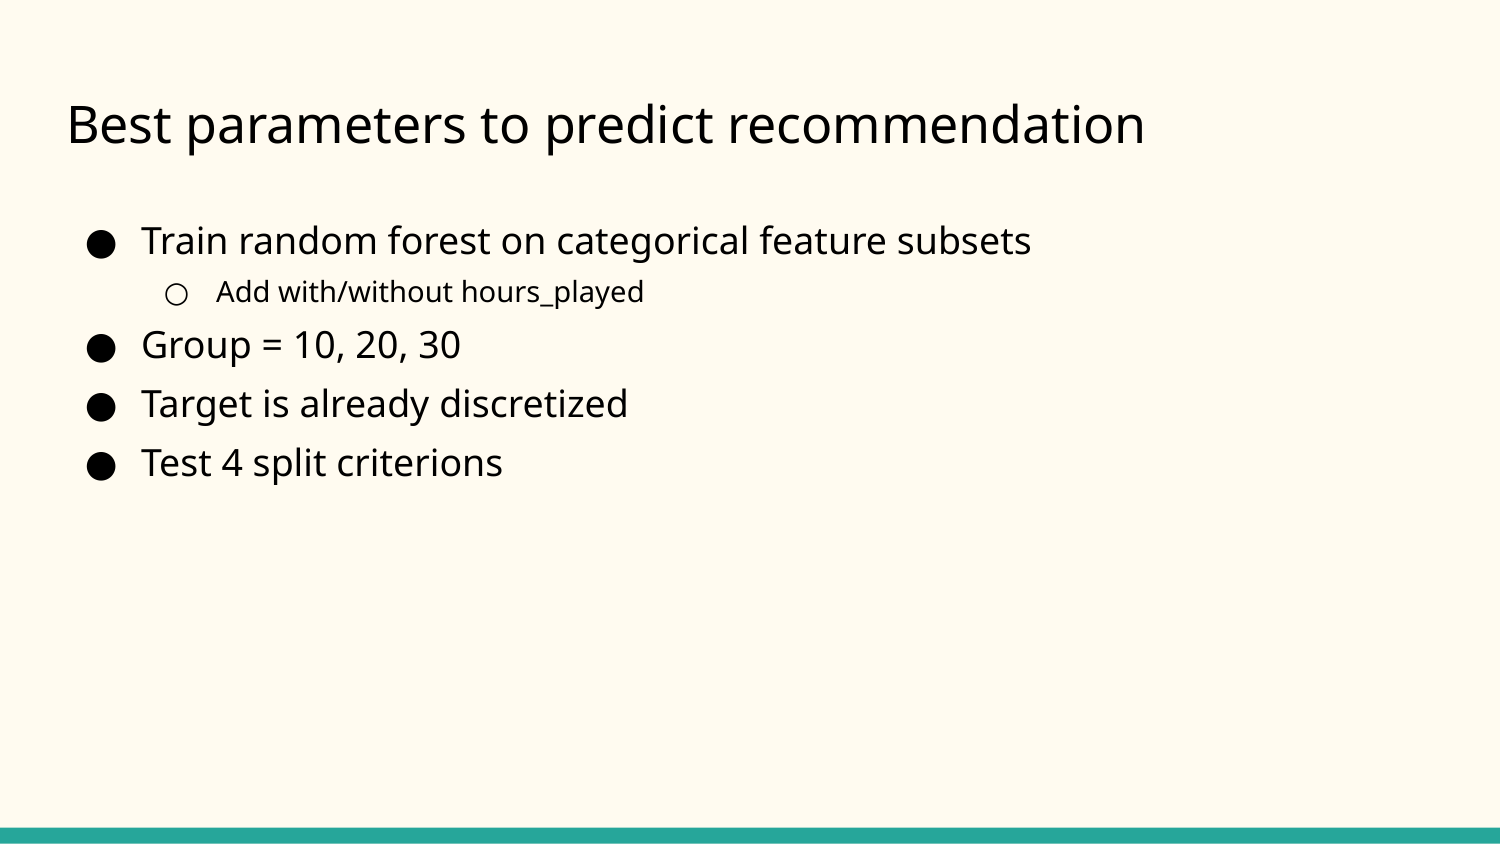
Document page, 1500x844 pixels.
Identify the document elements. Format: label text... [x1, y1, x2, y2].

list Train random forest on categorical feature subsets Add with/without hours_played Group = 10, 20, 30 Target is already discretized Test 4 split criterions [51, 192, 1449, 750]
title Best parameters to predict recommendation [51, 72, 1449, 174]
